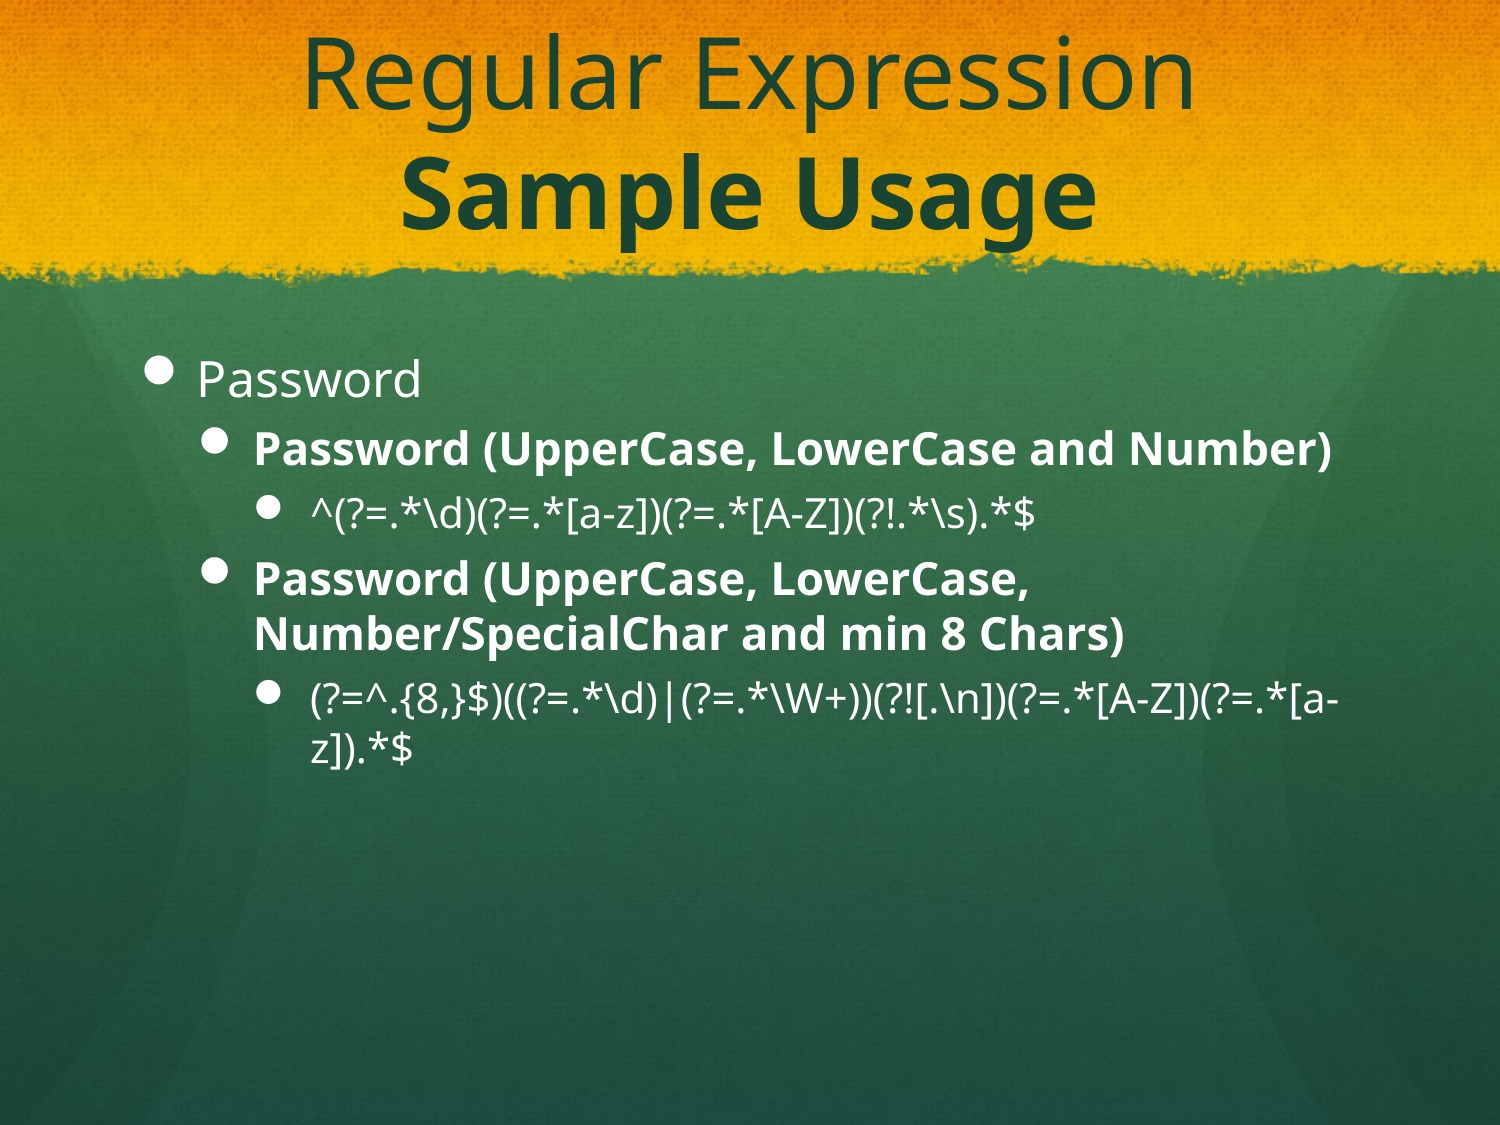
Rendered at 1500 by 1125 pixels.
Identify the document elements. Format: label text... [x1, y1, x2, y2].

title Regular Expression Sample Usage [125, 12, 1375, 246]
list Password Password (UpperCase, LowerCase and Number) ^(?=.*\d)(?=.*[a-z])(?=.*[A-Z])(?!.*\s).*$ Password (UpperCase, LowerCase, Number/SpecialChar and min 8 Chars) (?=^.{8,}$)((?=.*\d)|(?=.*\W+))(?![.\n])(?=.*[A-Z])(?=.*[a-z]).*$ [125, 339, 1375, 1026]
picture [0, 0, 1500, 1125]
